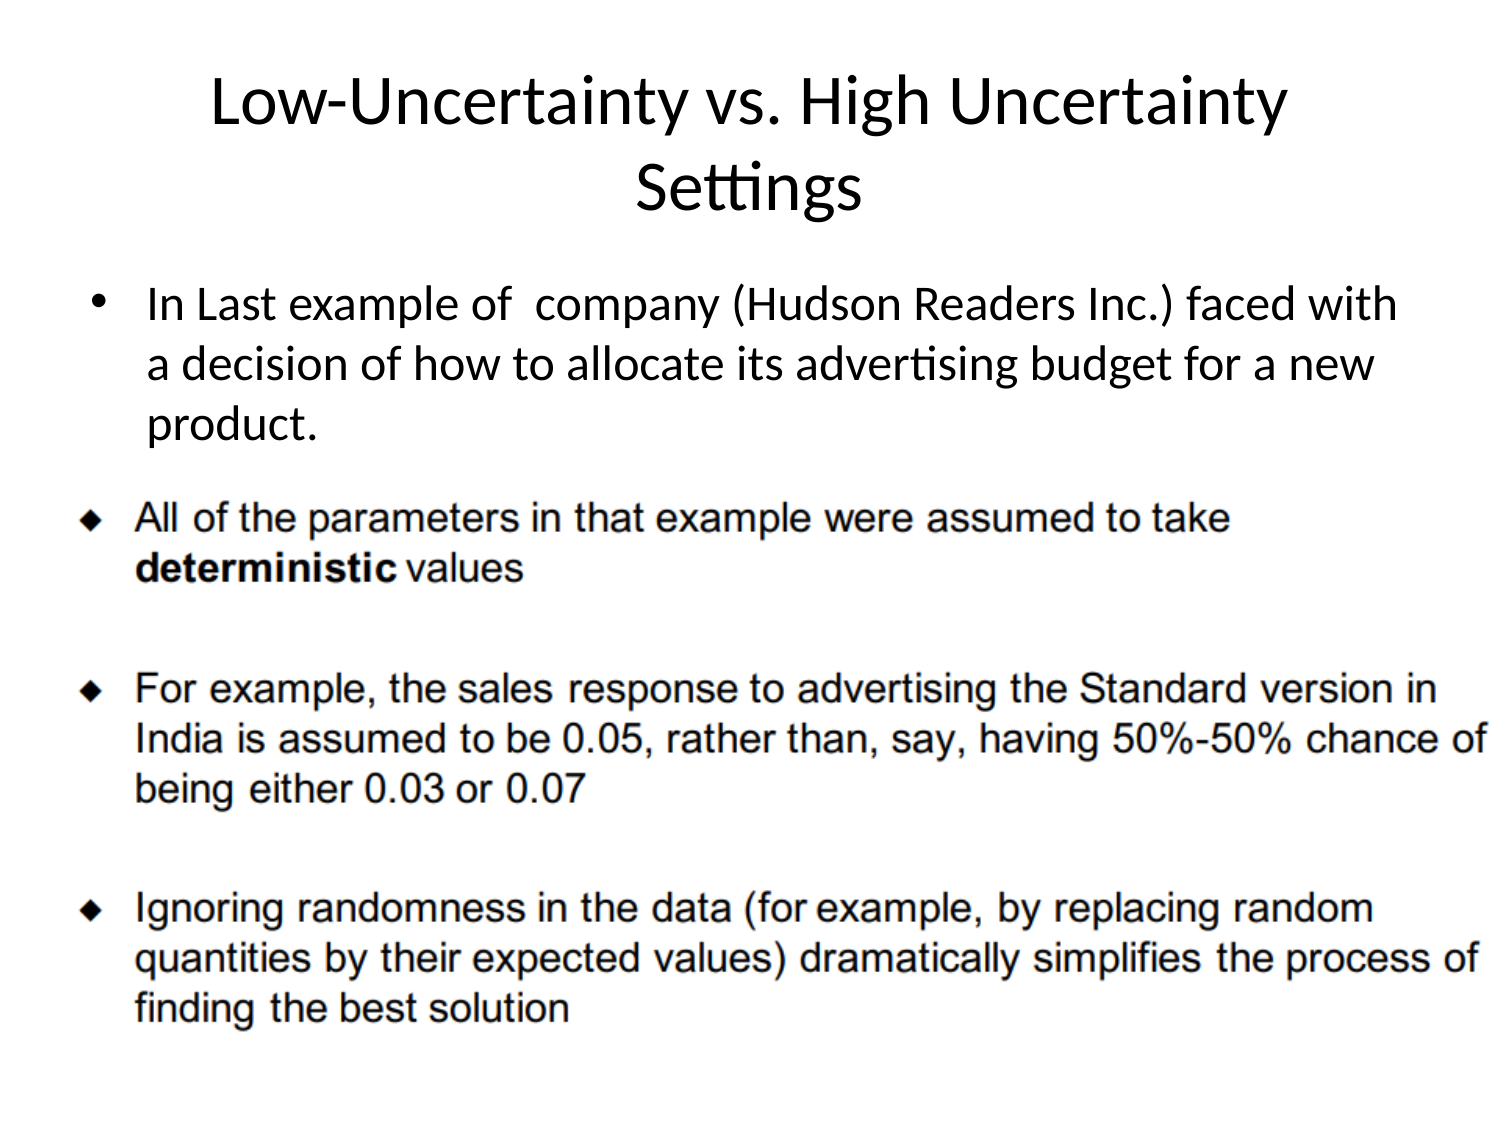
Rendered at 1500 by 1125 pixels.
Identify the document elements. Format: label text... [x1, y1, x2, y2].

picture [68, 474, 1500, 1077]
title Low-Uncertainty vs. High Uncertainty Settings [75, 45, 1425, 233]
list In Last example of company (Hudson Readers Inc.) faced with a decision of how to allocate its advertising budget for a new product. [75, 262, 1425, 473]
